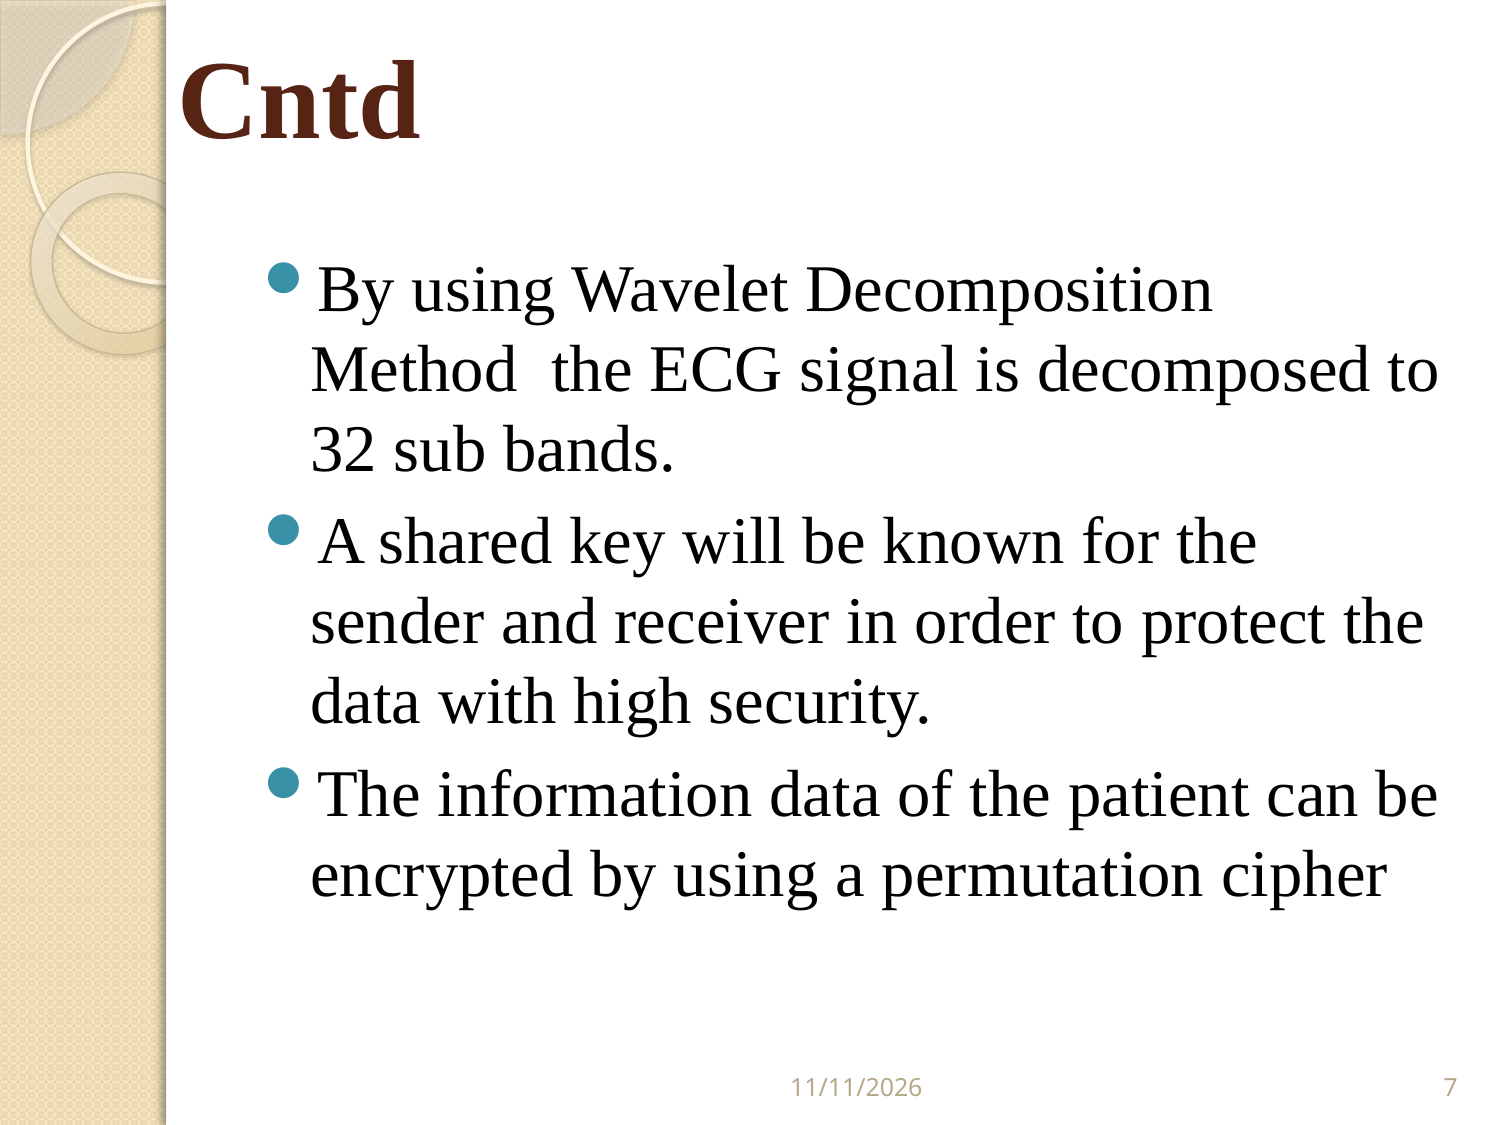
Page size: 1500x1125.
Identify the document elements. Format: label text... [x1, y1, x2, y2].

list By using Wavelet Decomposition Method the ECG signal is decomposed to 32 sub bands. A shared key will be known for the sender and receiver in order to protect the data with high security. The information data of the patient can be encrypted by using a permutation cipher [235, 237, 1466, 1025]
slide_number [587, 1034, 938, 1113]
slide_number 7 [1413, 1034, 1488, 1113]
title Cntd [162, 0, 1393, 188]
